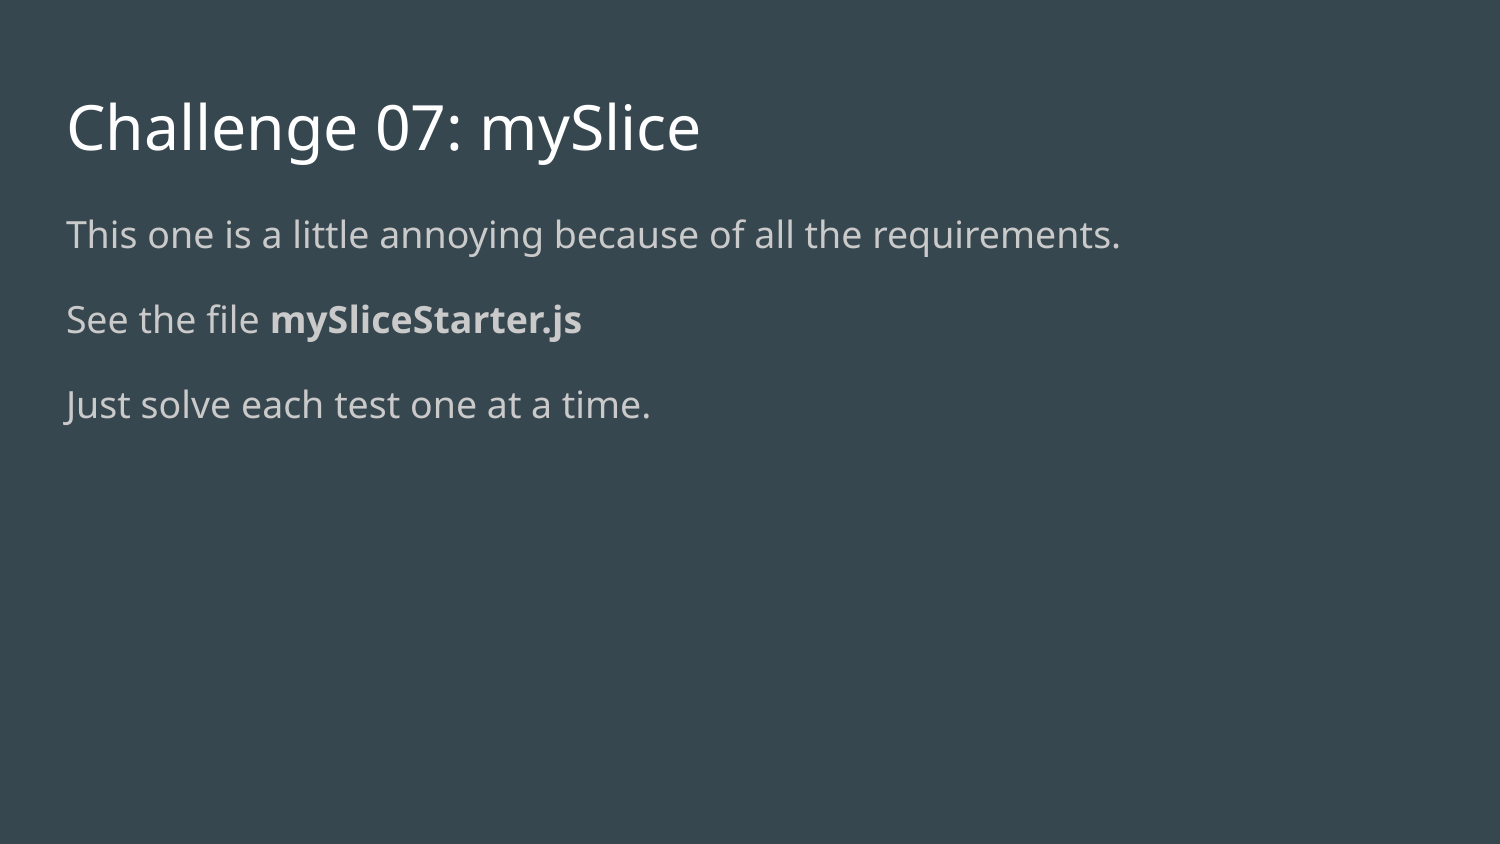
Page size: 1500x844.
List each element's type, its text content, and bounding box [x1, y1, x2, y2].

list This one is a little annoying because of all the requirements. See the file mySliceStarter.js Just solve each test one at a time. [51, 189, 1449, 750]
title Challenge 07: mySlice [51, 72, 1449, 167]
